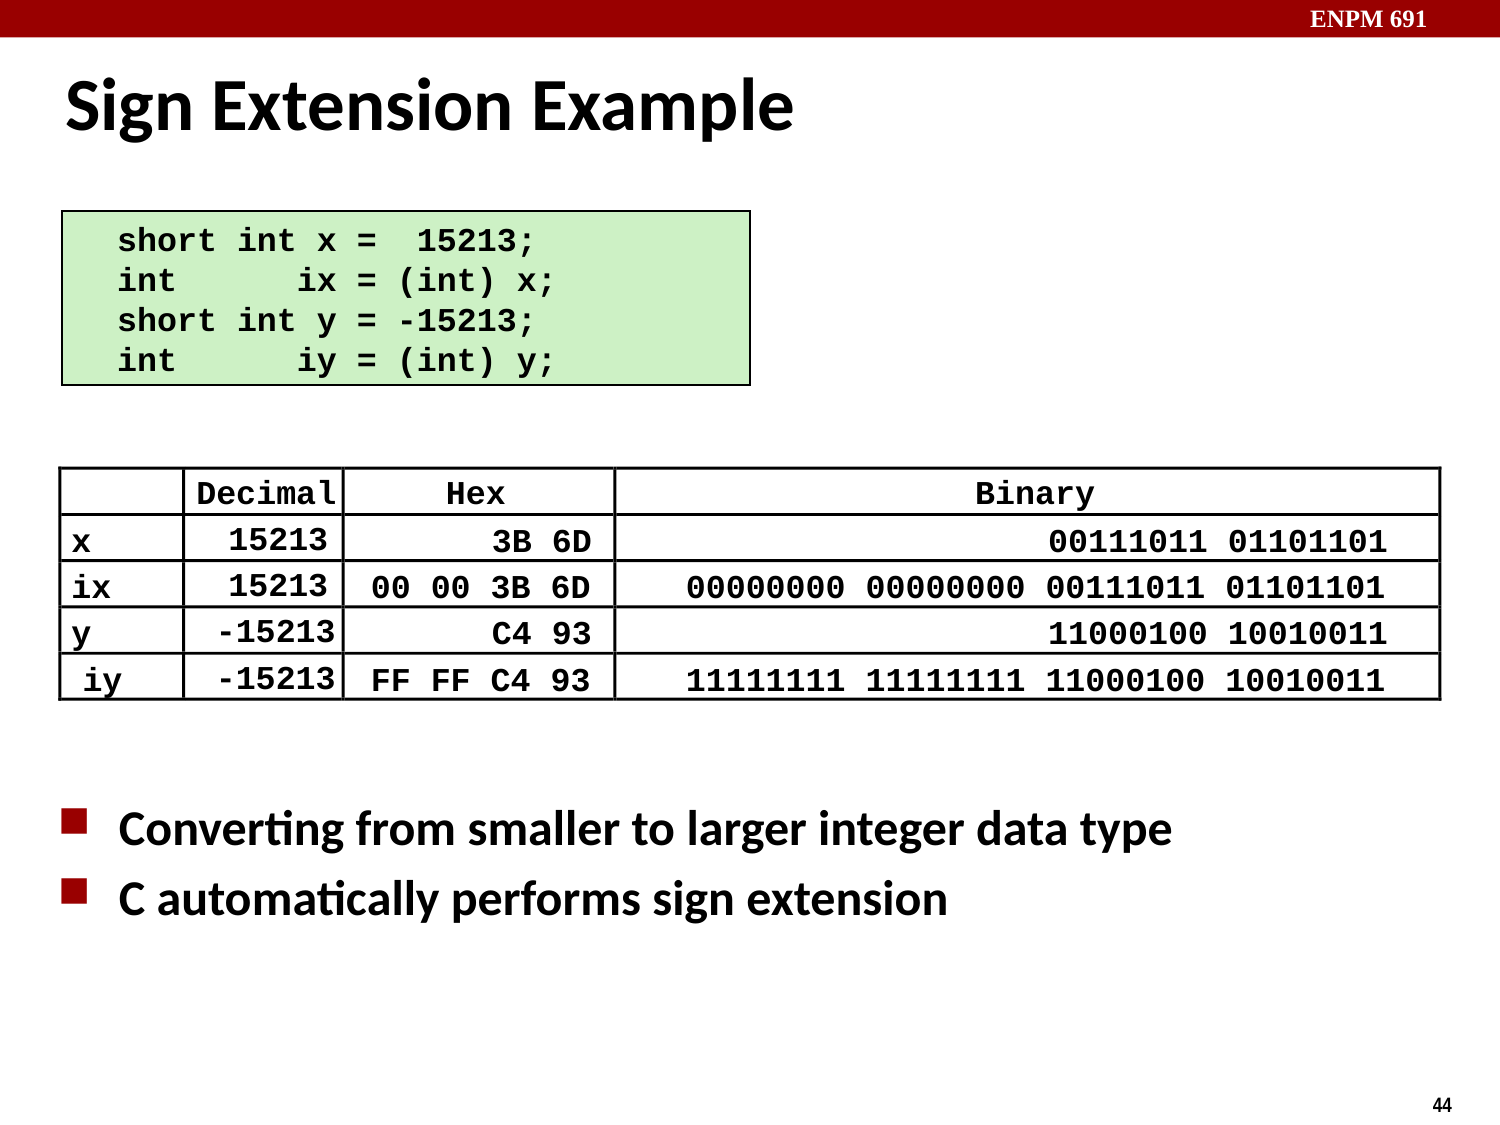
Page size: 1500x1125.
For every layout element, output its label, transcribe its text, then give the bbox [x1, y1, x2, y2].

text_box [58, 466, 1442, 701]
text_box short int x = 15213; int ix = (int) x; short int y = -15213; int iy = (int) y; [62, 210, 750, 386]
list Converting from smaller to larger integer data type C automatically performs sign extension [47, 787, 1411, 1058]
title Sign Extension Example [49, 52, 1200, 148]
